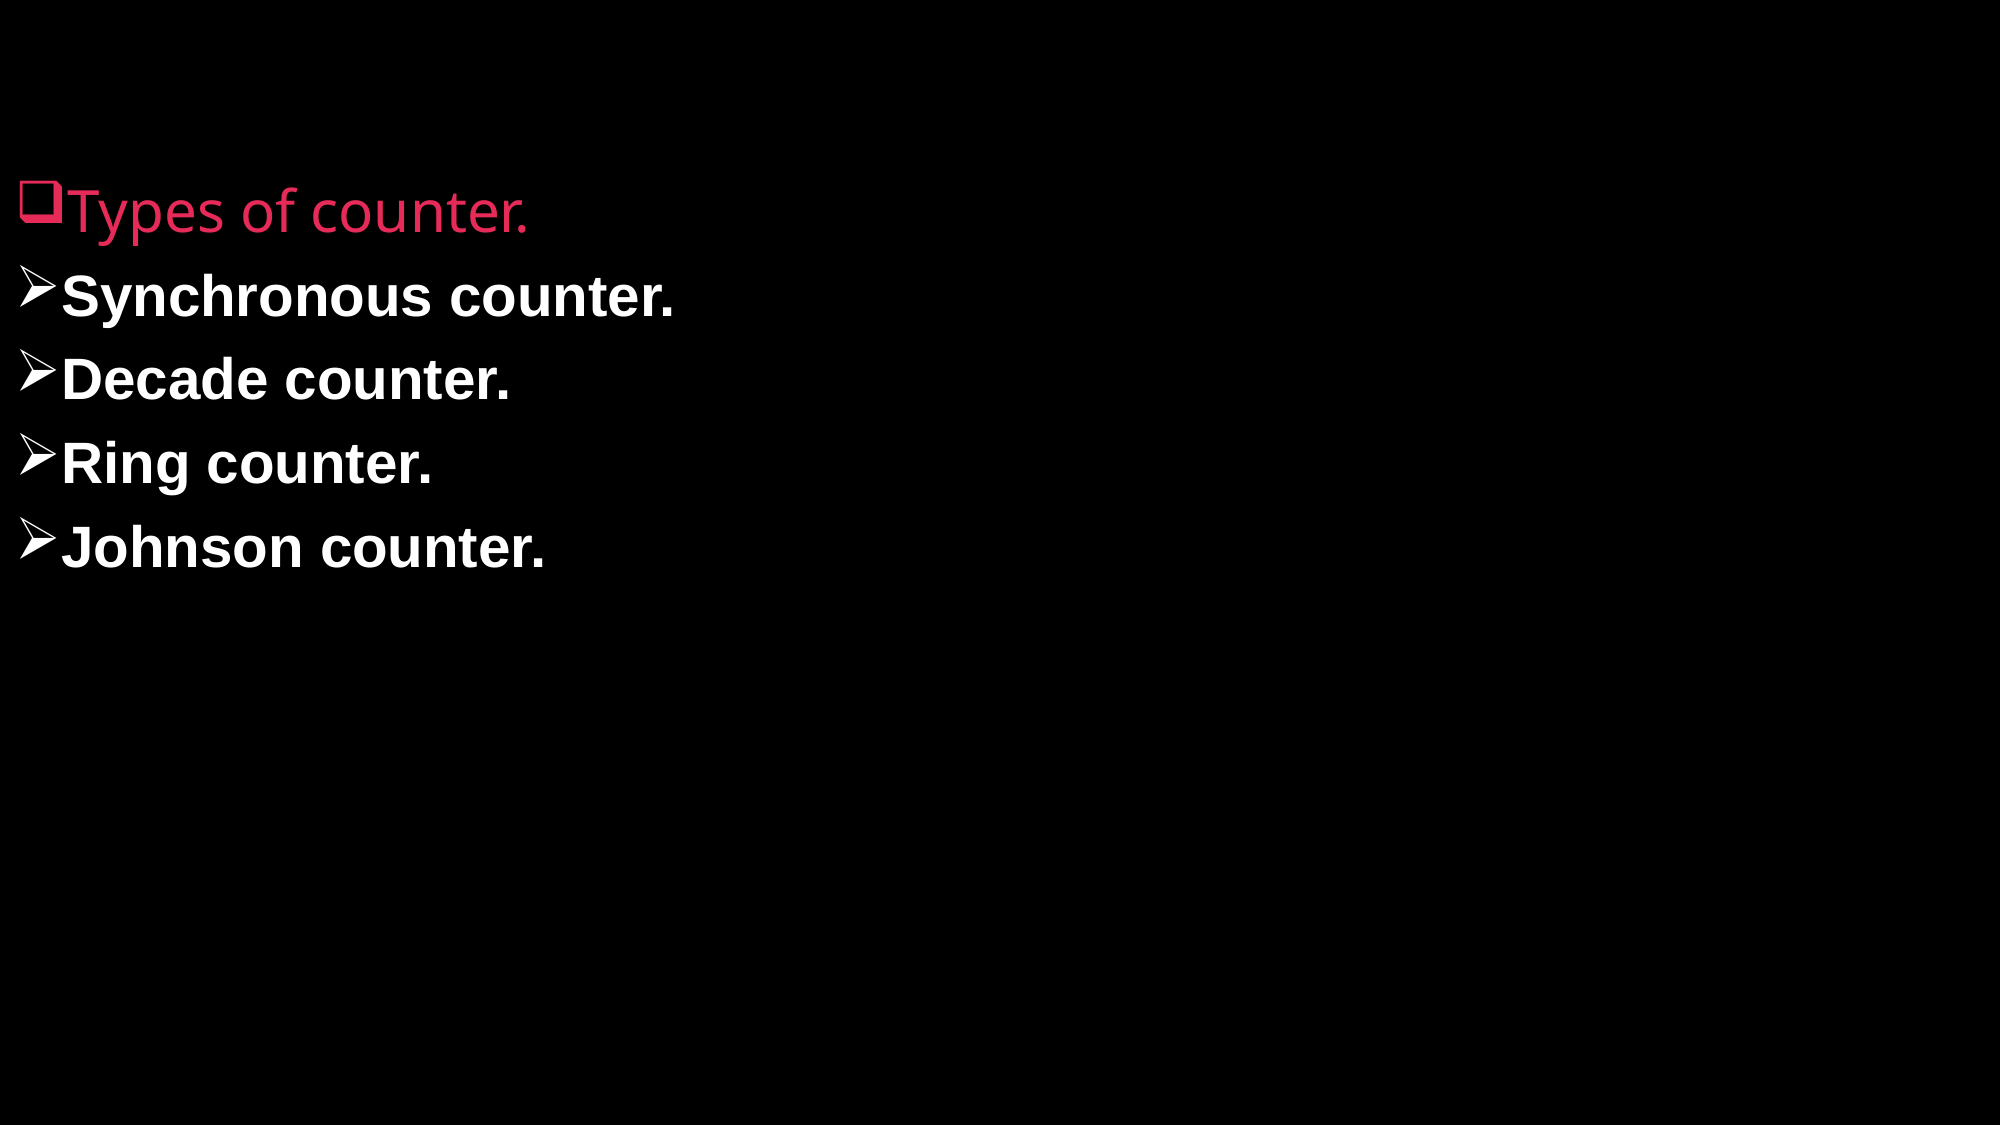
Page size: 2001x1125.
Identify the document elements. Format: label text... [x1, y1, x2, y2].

list Types of counter. Synchronous counter. Decade counter. Ring counter. Johnson counter. [0, 0, 2000, 1125]
